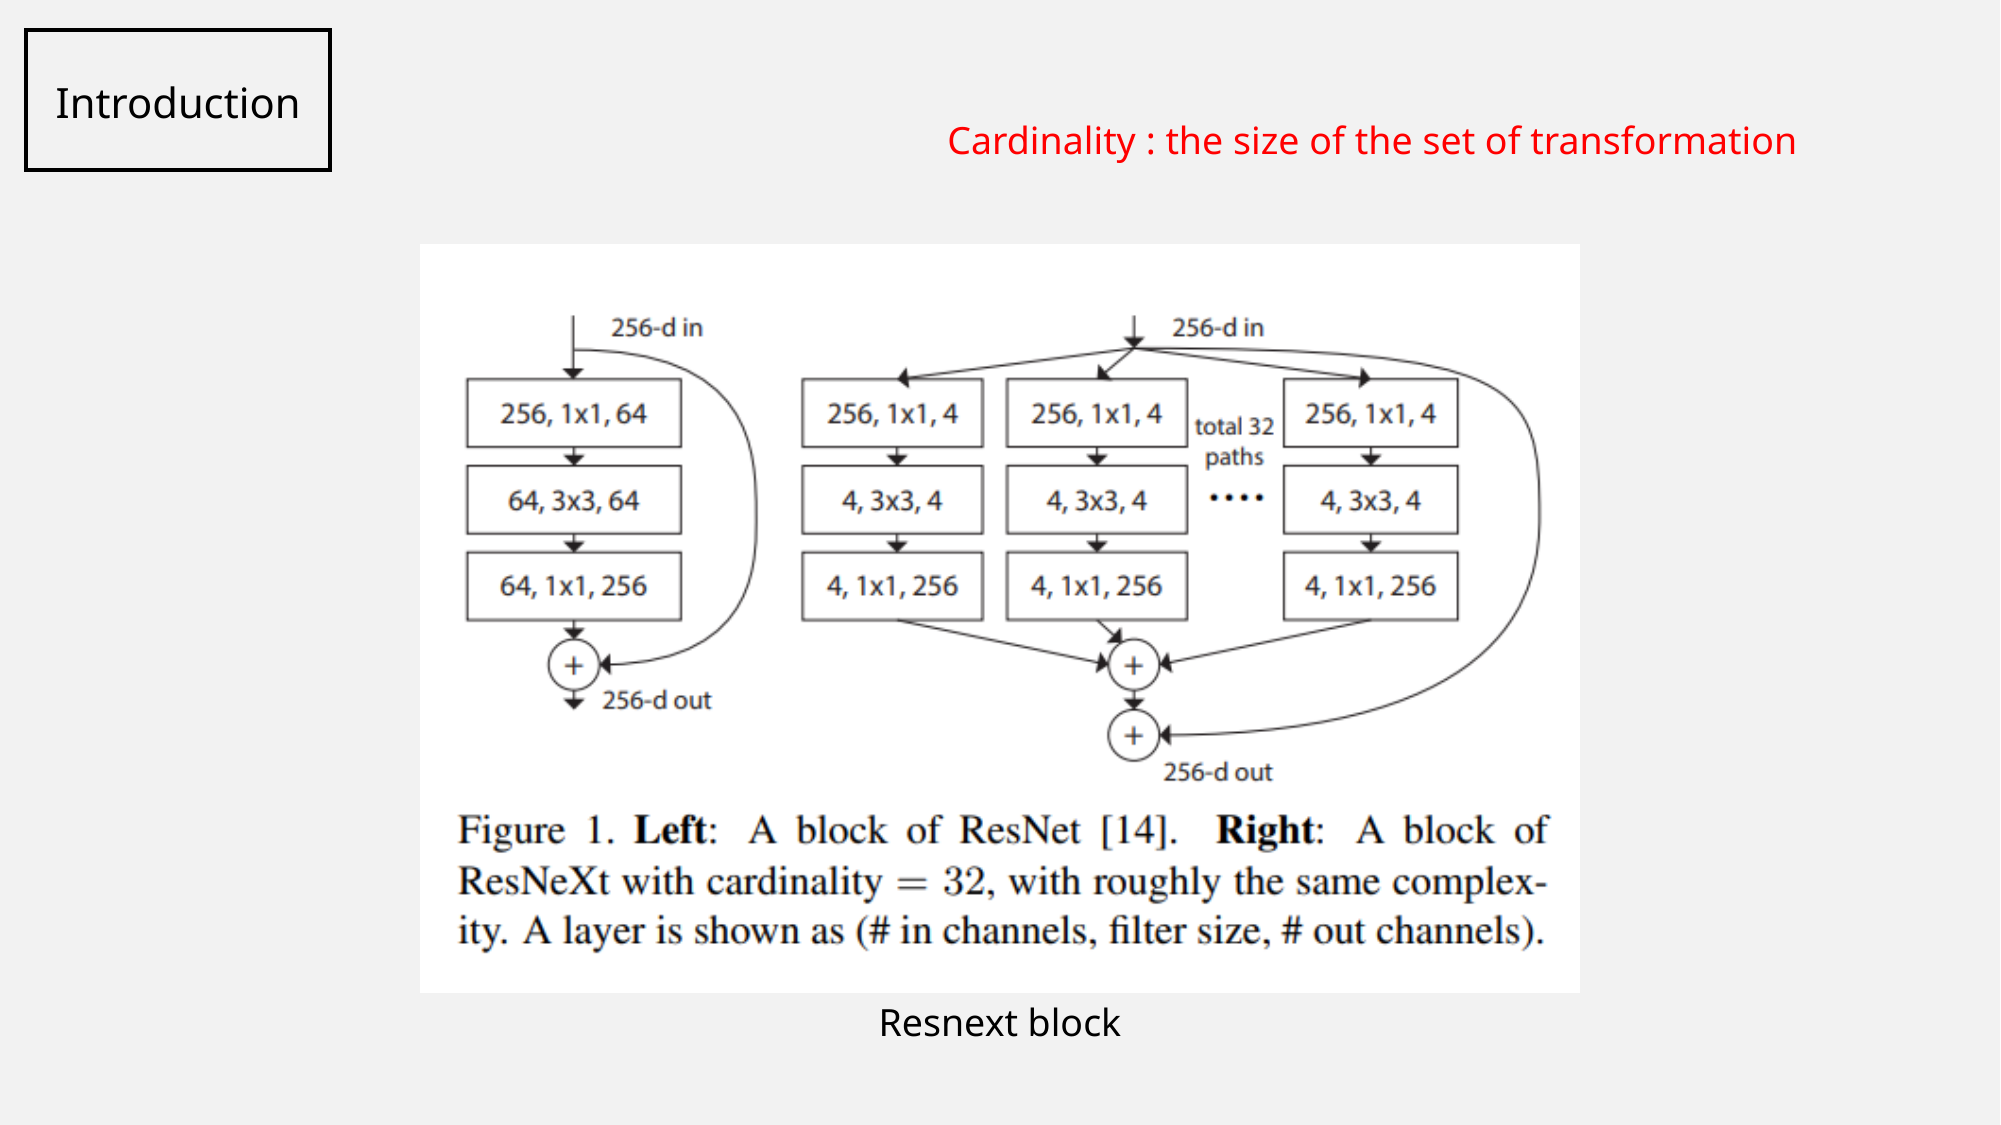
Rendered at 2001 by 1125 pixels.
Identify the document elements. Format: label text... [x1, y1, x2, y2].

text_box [26, 29, 330, 171]
text_box Cardinality : the size of the set of transformation [932, 109, 1866, 170]
text_box Resnext block [533, 993, 1467, 1052]
picture [420, 244, 1580, 993]
